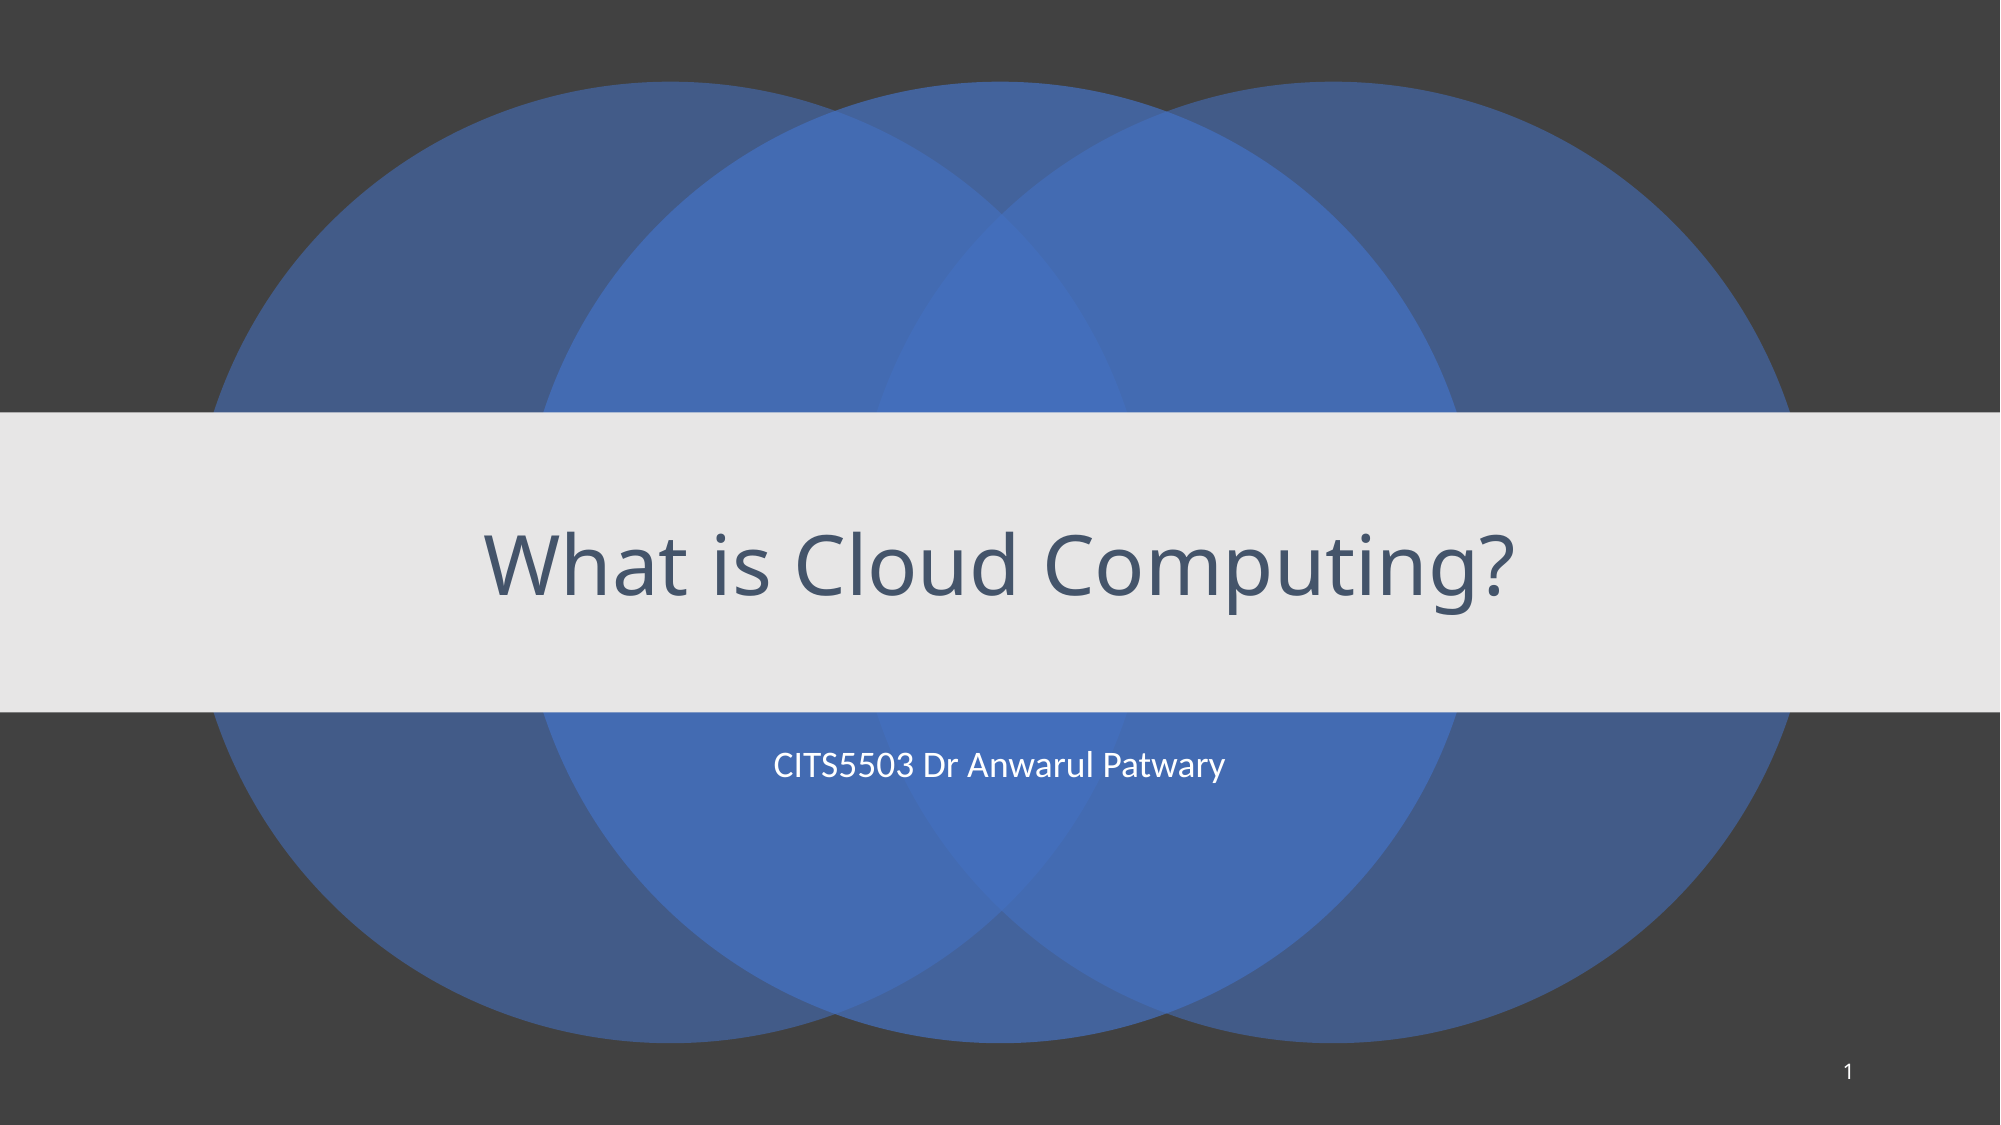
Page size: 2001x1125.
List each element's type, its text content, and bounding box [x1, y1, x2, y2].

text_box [189, 81, 1815, 1044]
text_box [0, 412, 189, 713]
slide_number 1 [1831, 1050, 1863, 1096]
text_box [1815, 412, 2000, 713]
